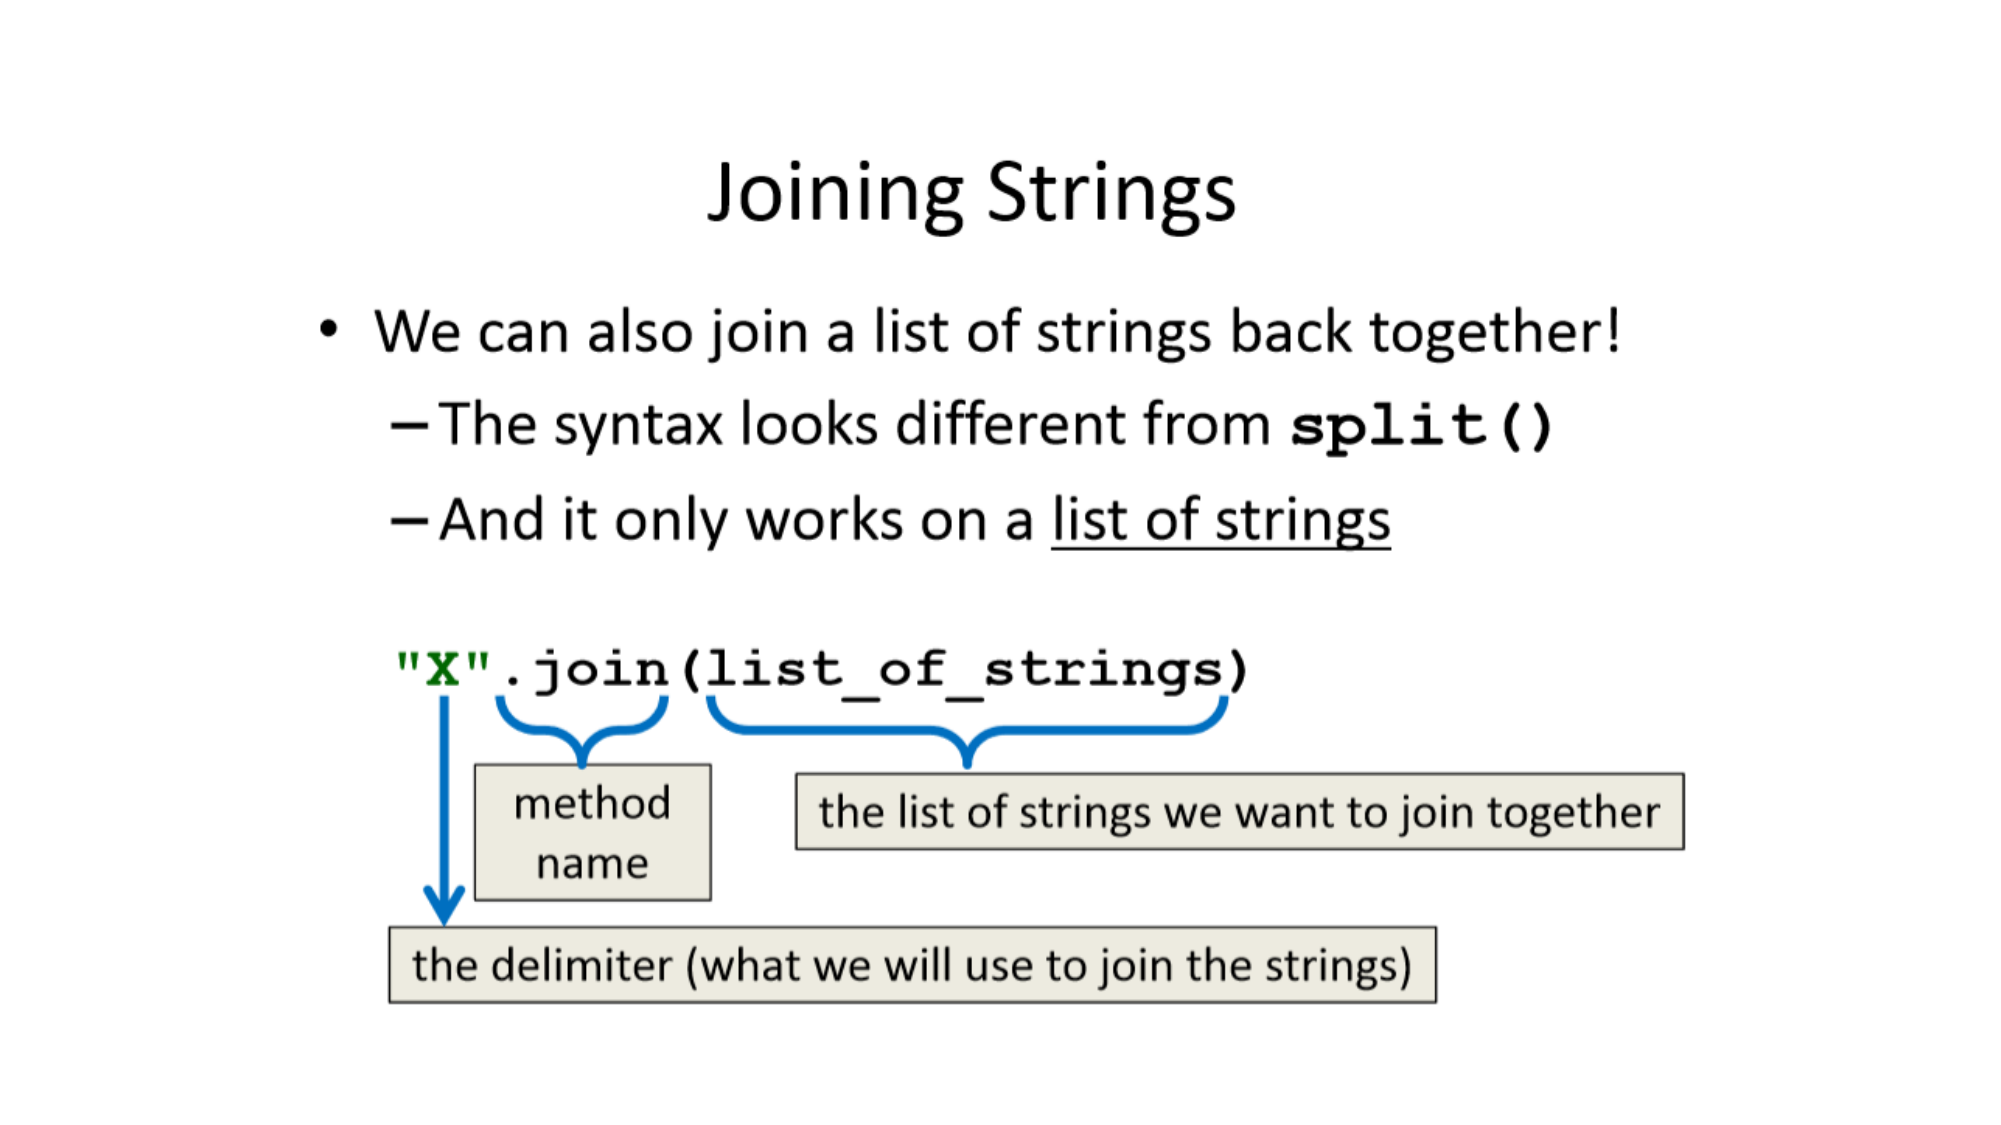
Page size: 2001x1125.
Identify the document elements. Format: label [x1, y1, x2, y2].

list [299, 105, 1701, 1020]
